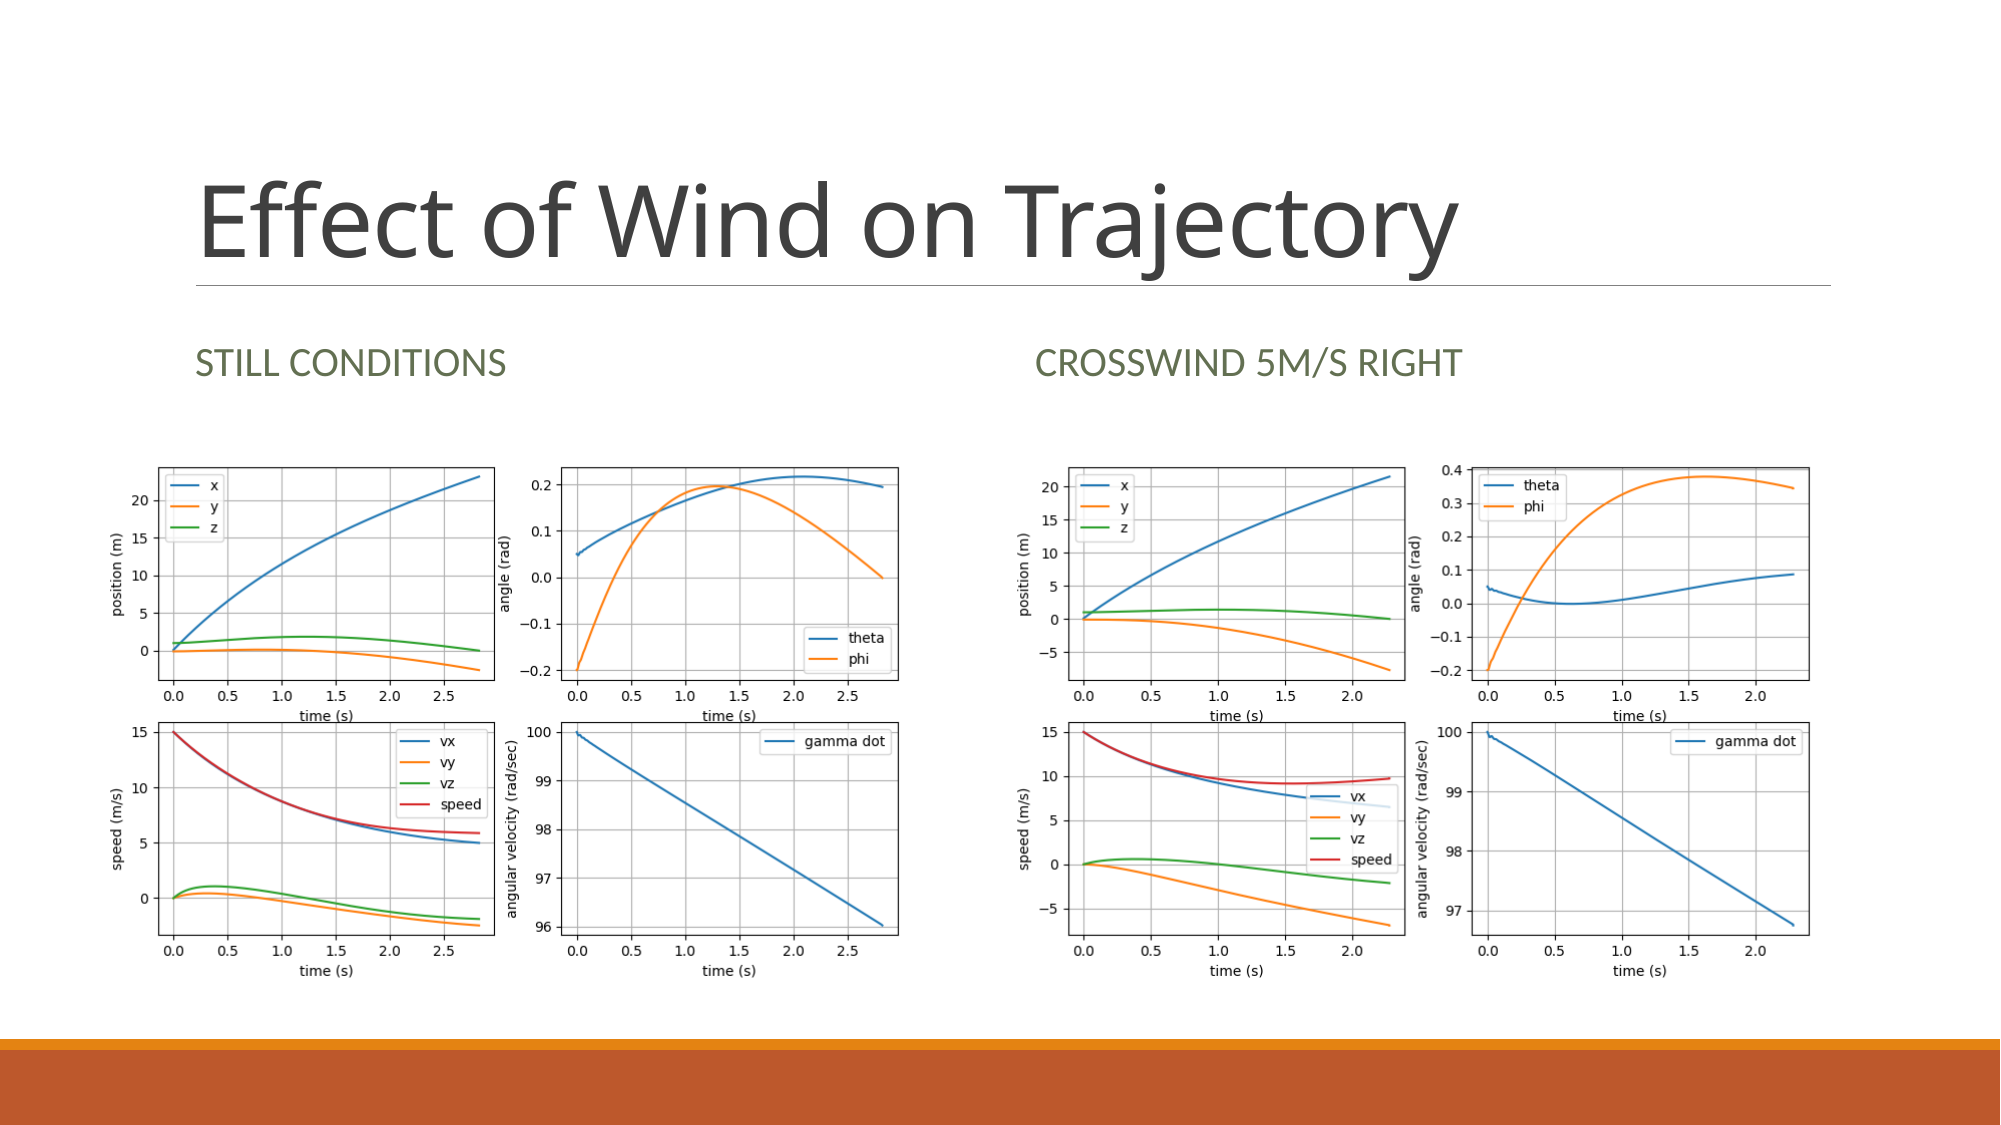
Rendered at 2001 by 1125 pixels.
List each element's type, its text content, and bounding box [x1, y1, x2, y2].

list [38, 393, 948, 1002]
title Effect of Wind on Trajectory [180, 47, 1830, 285]
list Still Conditions [180, 302, 990, 390]
list Crosswind 5m/s Right [1020, 302, 1830, 390]
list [949, 393, 1904, 1002]
